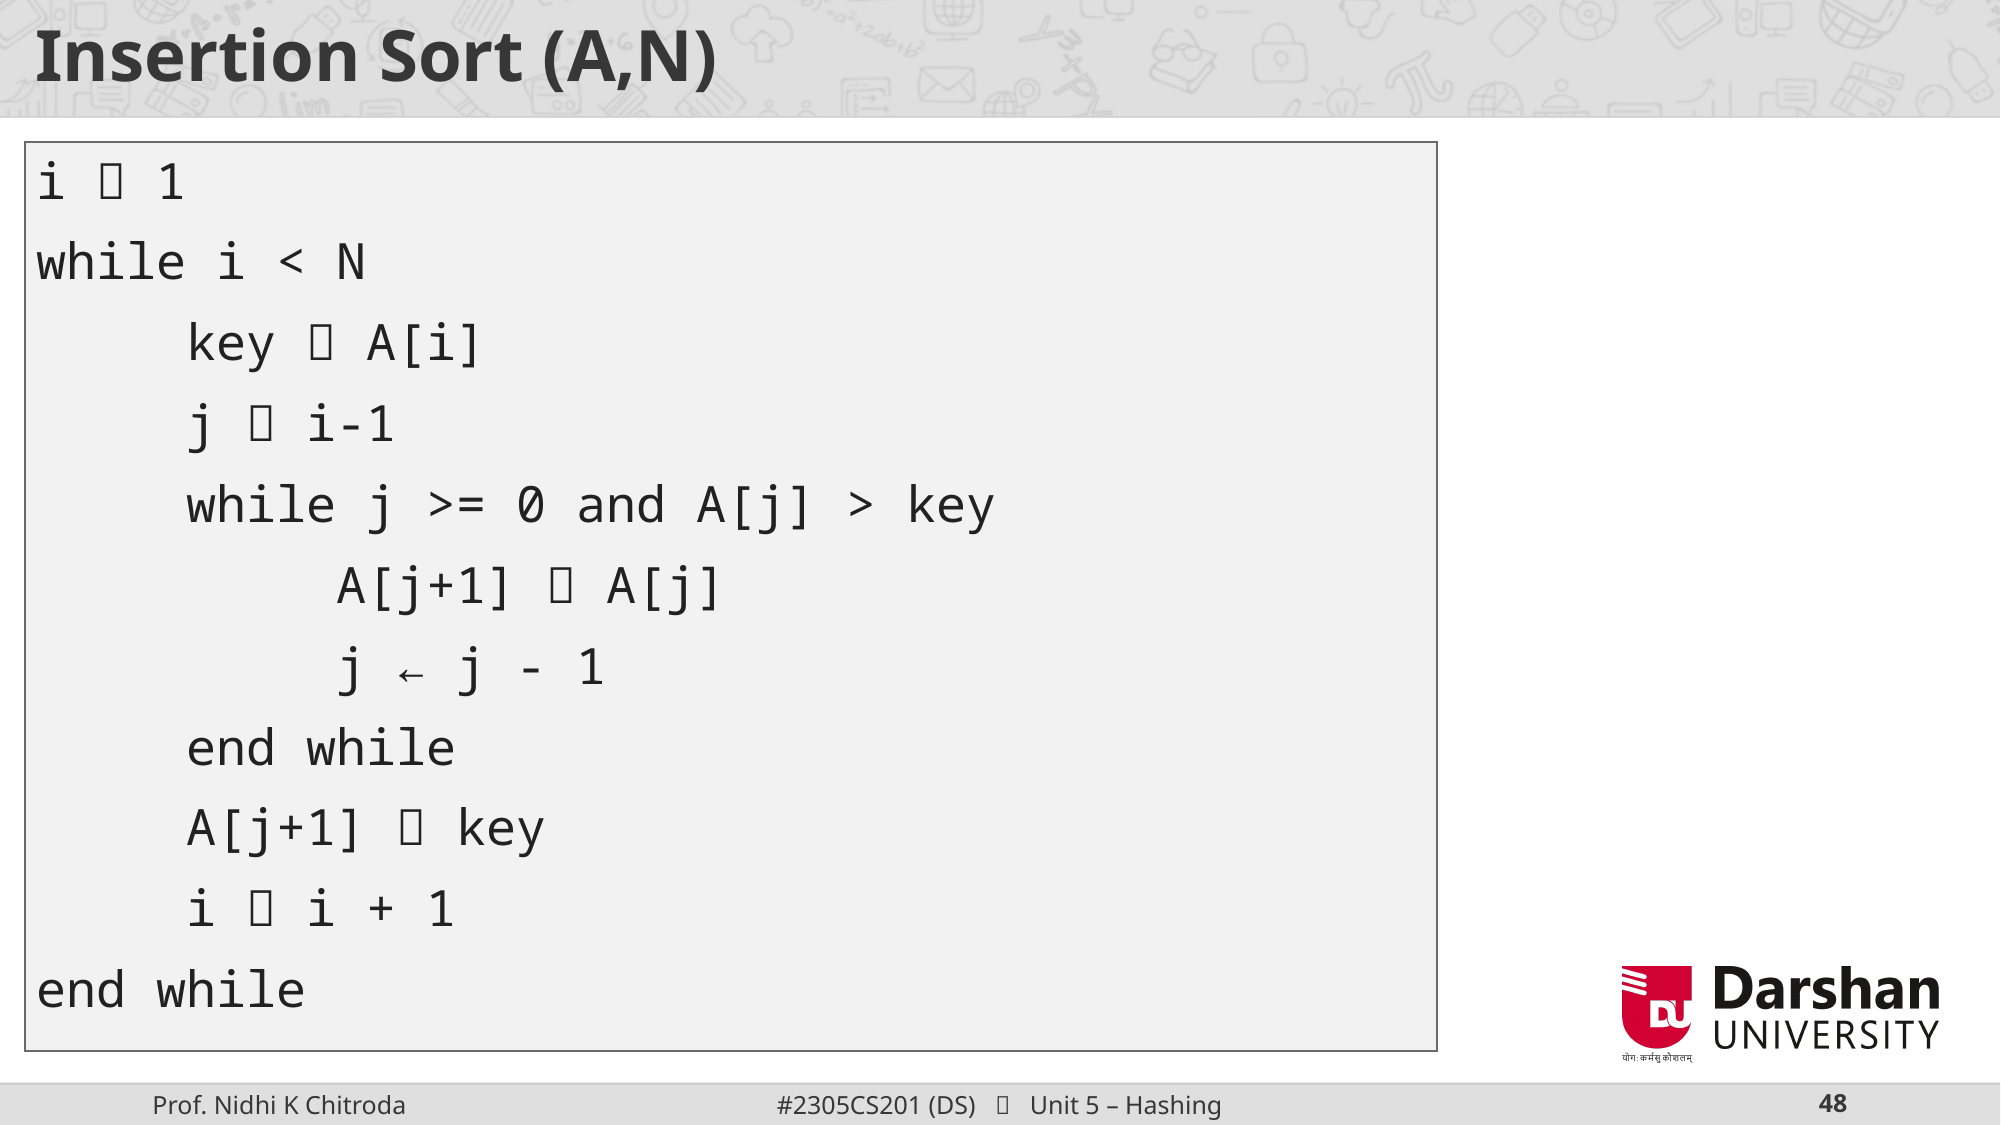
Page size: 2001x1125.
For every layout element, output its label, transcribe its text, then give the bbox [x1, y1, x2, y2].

title Insertion Sort (A,N) [0, 0, 2000, 117]
list i  1 while i < N key  A[i] j  i-1 while j >= 0 and A[j] > key A[j+1]  A[j] j ← j - 1 end while A[j+1]  key i  i + 1 end while [21, 141, 1980, 1063]
